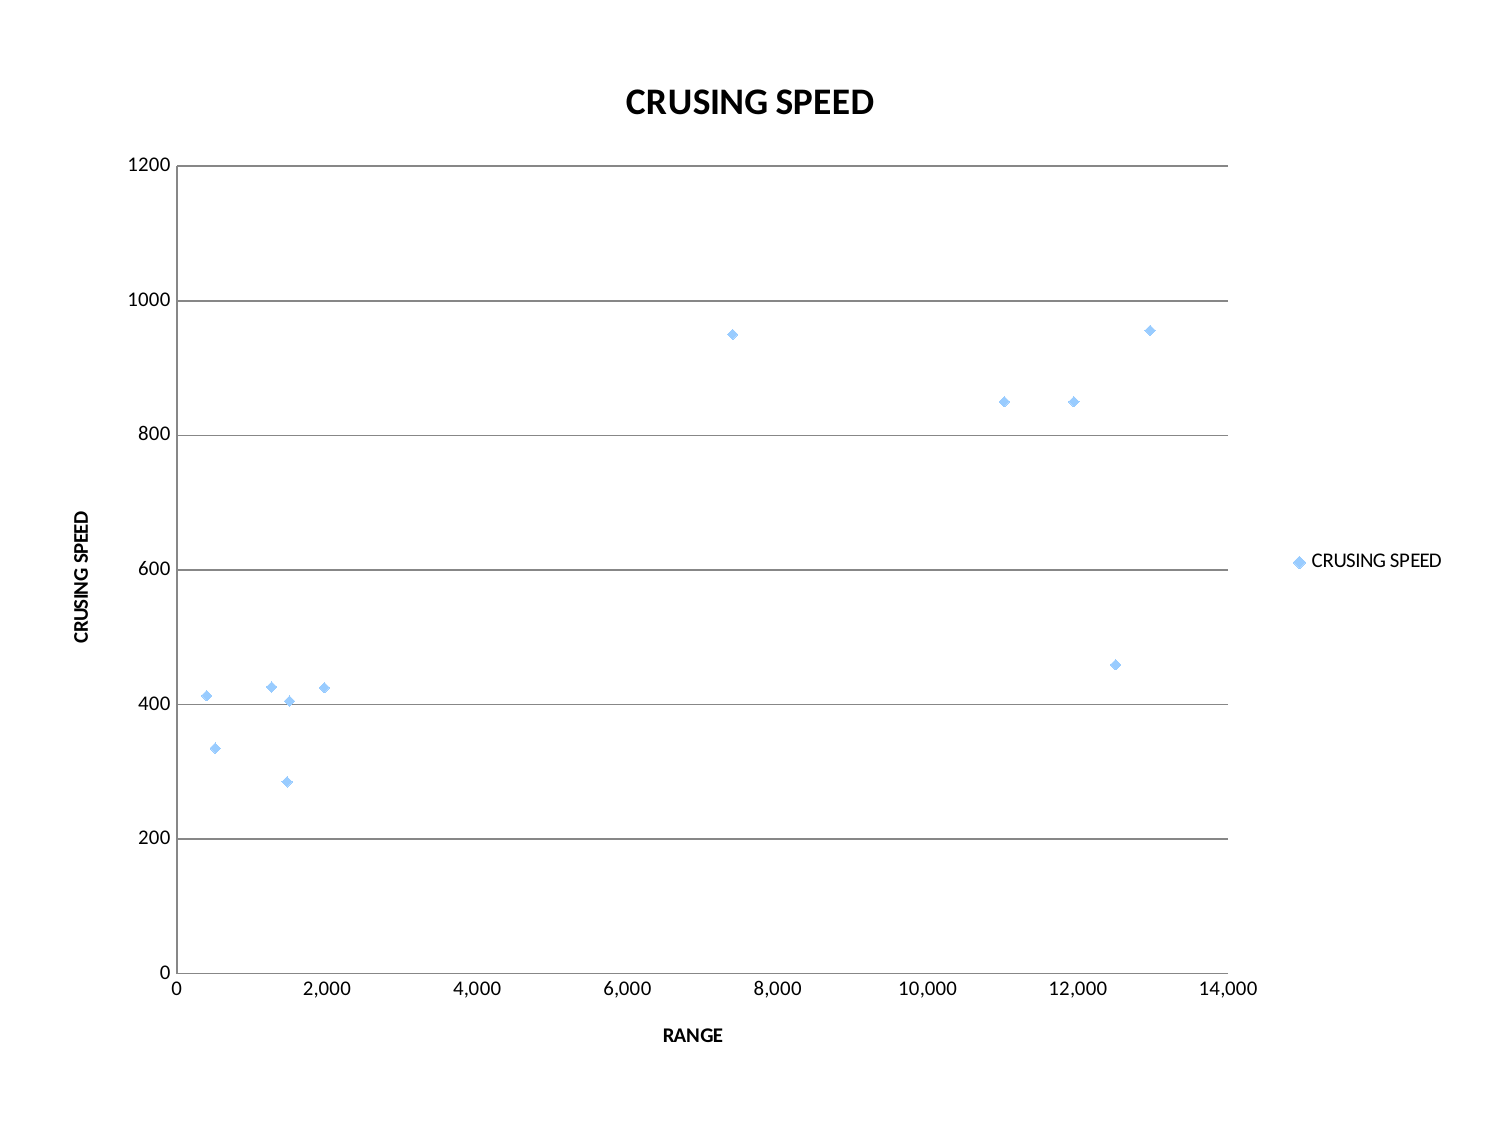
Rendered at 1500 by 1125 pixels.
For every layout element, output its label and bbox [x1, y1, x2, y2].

chart [39, 46, 1461, 1079]
